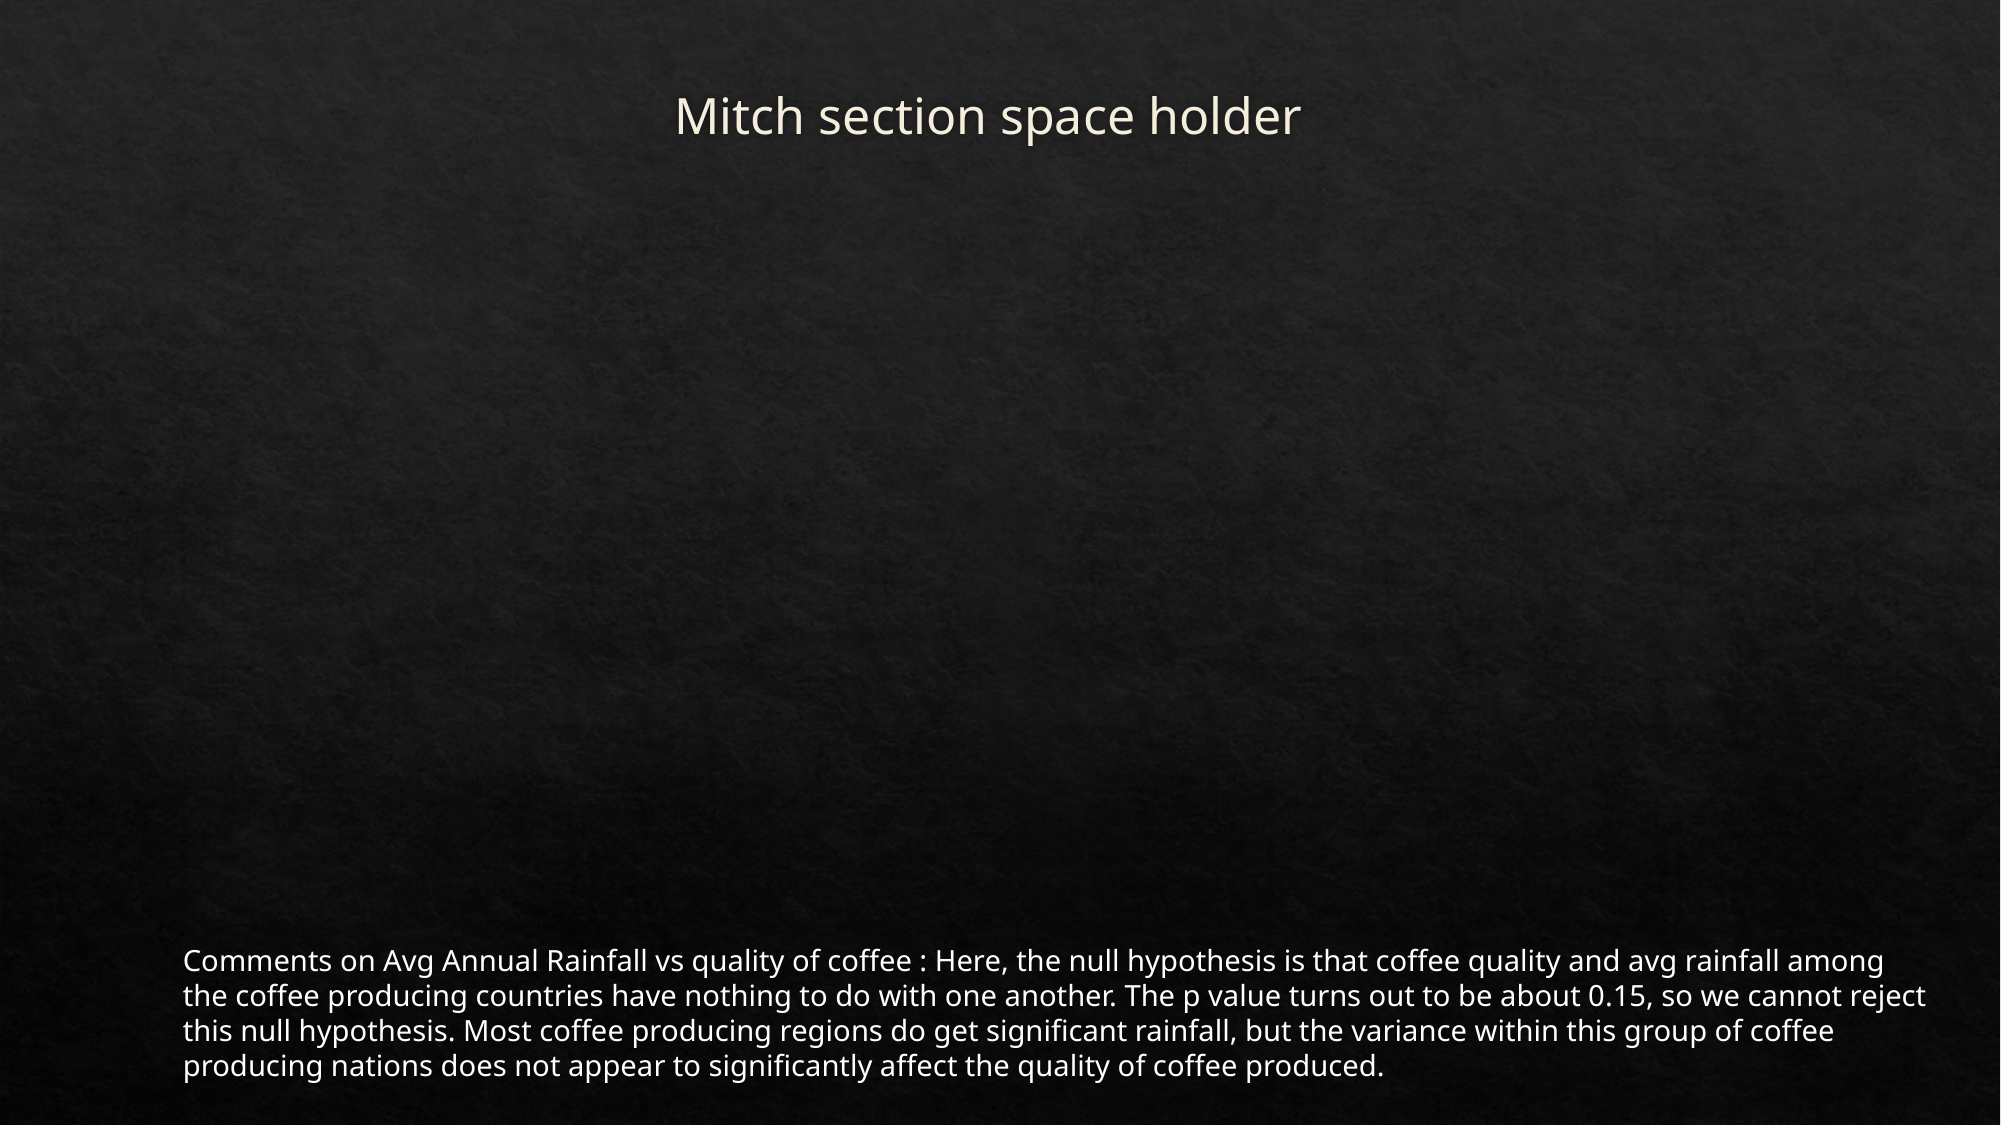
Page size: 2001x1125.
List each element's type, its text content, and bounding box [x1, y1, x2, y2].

title Mitch section space holder [139, 15, 1838, 222]
text_box Comments on Avg Annual Rainfall vs quality of coffee : Here, the null hypothesis is that coffee quality and avg rainfall among the coffee producing countries have nothing to do with one another. The p value turns out to be about 0.15, so we cannot reject this null hypothesis. Most coffee producing regions do get significant rainfall, but the variance within this group of coffee producing nations does not appear to significantly affect the quality of coffee produced. [168, 935, 1950, 1090]
